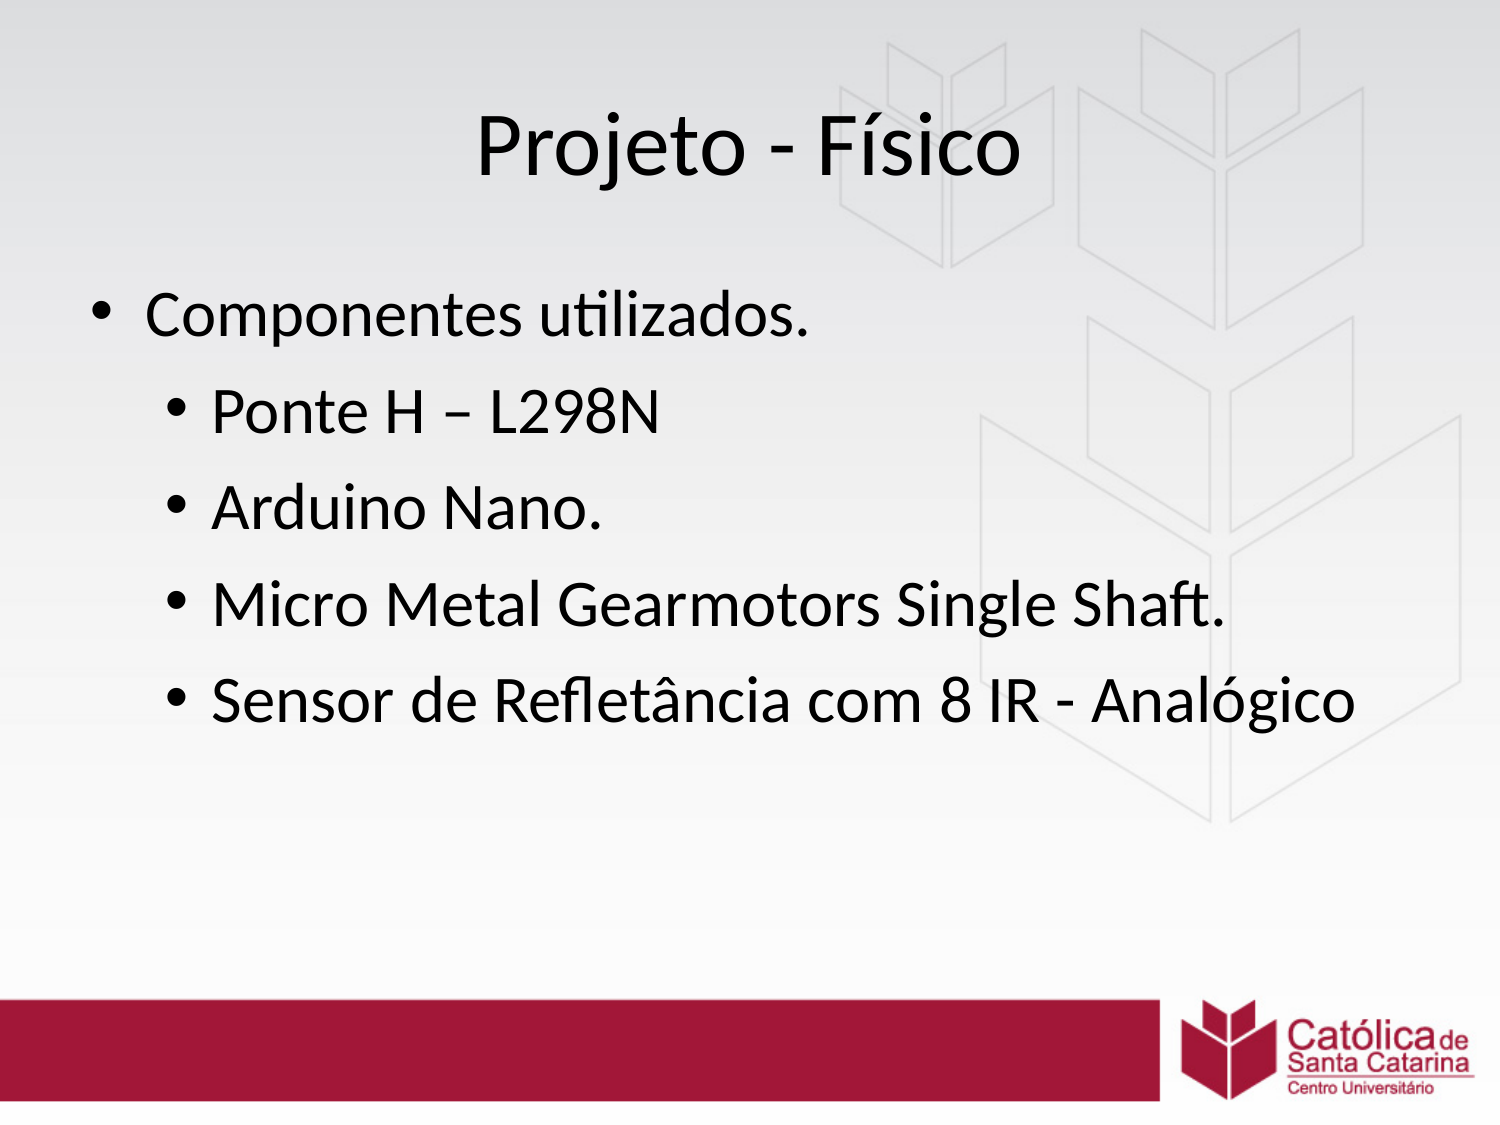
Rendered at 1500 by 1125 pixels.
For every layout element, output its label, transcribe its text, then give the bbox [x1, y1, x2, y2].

text_box Projeto - Físico [74, 45, 1425, 233]
text_box Componentes utilizados. Ponte H – L298N Arduino Nano. Micro Metal Gearmotors Single Shaft. Sensor de Refletância com 8 IR - Analógico [74, 262, 1425, 1005]
picture [0, 0, 1500, 1125]
